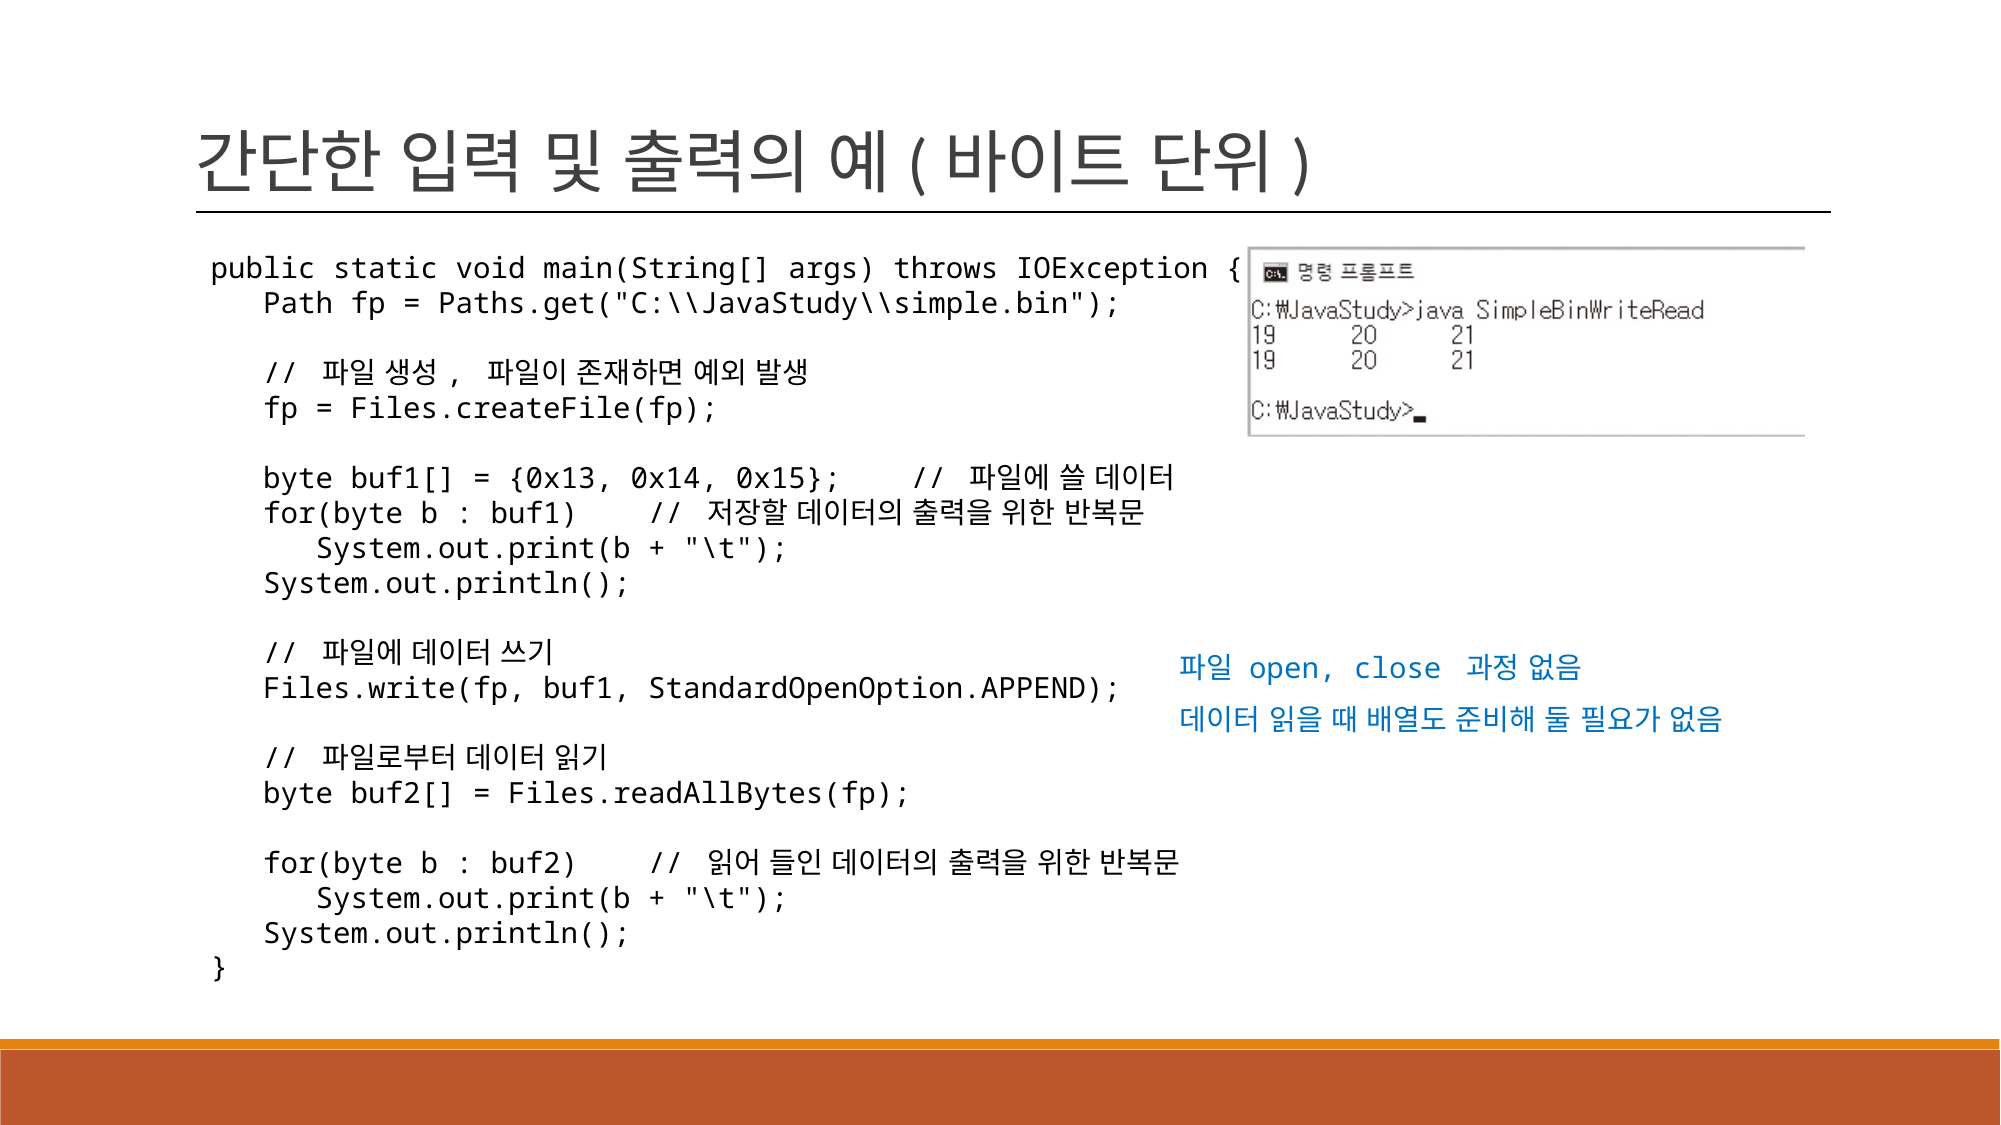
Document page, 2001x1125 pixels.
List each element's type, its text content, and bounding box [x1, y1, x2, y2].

text_box 간단한 입력 및 출력의 예(바이트 단위) [179, 20, 1830, 210]
text_box public static void main(String[] args) throws IOException { Path fp = Paths.get("C:\\JavaStudy\\simple.bin"); // 파일 생성, 파일이 존재하면 예외 발생 fp = Files.createFile(fp); byte buf1[] = {0x13, 0x14, 0x15}; // 파일에 쓸 데이터 for(byte b : buf1) // 저장할 데이터의 출력을 위한 반복문 System.out.print(b + "\t"); System.out.println(); // 파일에 데이터 쓰기 Files.write(fp, buf1, StandardOpenOption.APPEND); // 파일로부터 데이터 읽기 byte buf2[] = Files.readAllBytes(fp); for(byte b : buf2) // 읽어 들인 데이터의 출력을 위한 반복문 System.out.print(b + "\t"); System.out.println(); } [195, 242, 1672, 992]
picture [1239, 239, 1805, 441]
text_box 파일 open, close 과정 없음 데이터 읽을 때 배열도 준비해 둘 필요가 없음 [1165, 624, 1938, 744]
